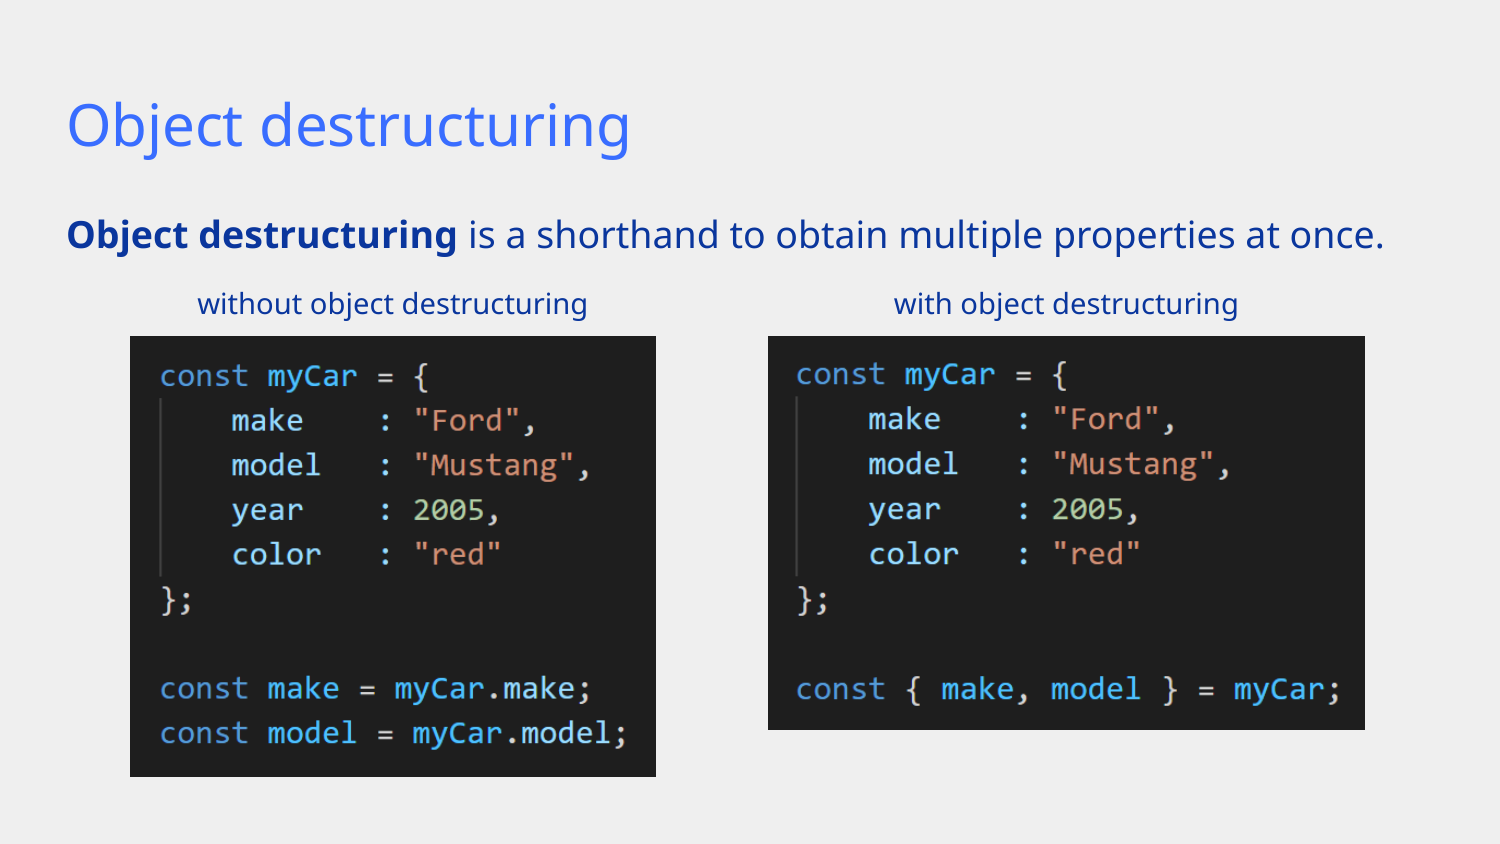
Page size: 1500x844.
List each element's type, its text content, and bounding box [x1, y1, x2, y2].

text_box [130, 269, 656, 777]
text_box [768, 270, 1365, 730]
title Object destructuring [51, 72, 1449, 167]
list Object destructuring is a shorthand to obtain multiple properties at once. [51, 189, 1449, 750]
